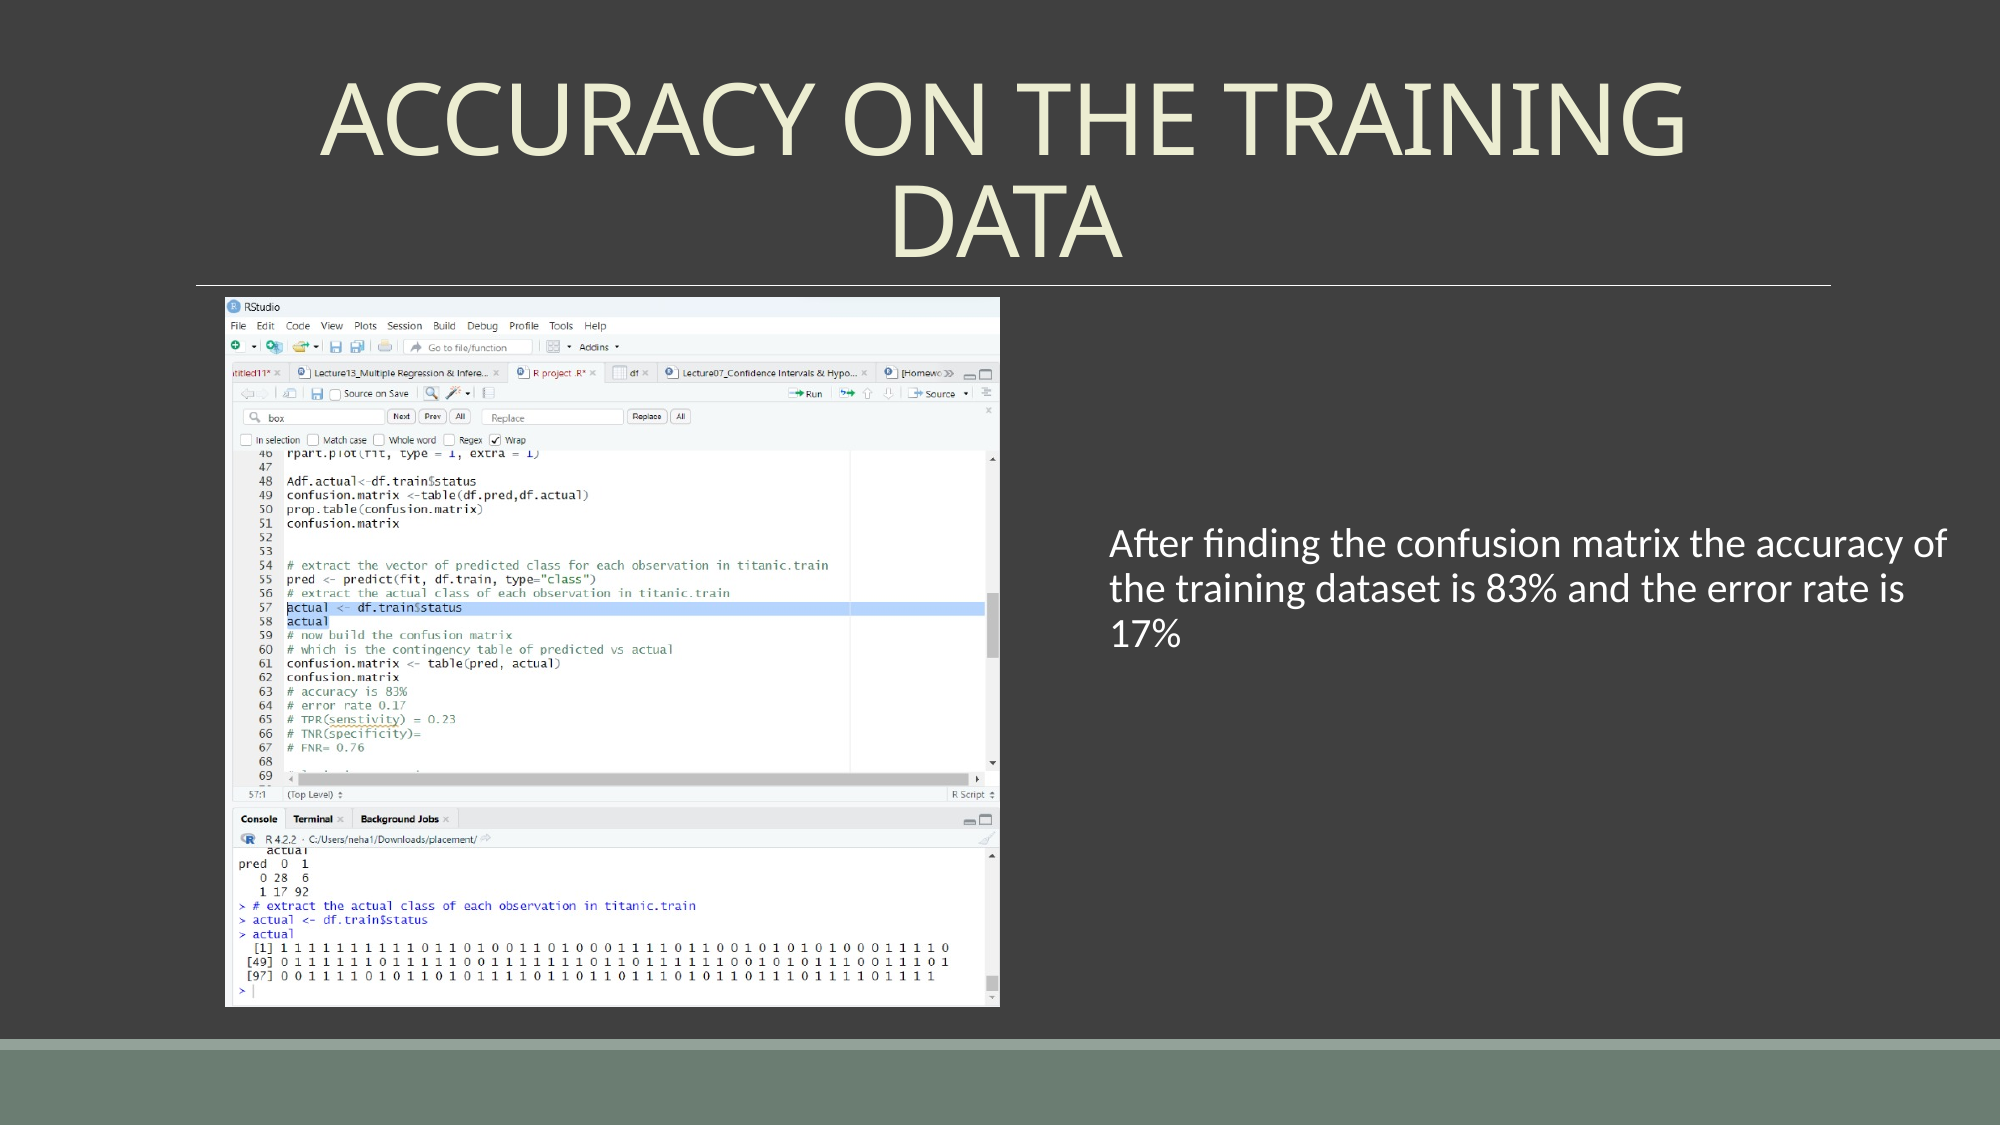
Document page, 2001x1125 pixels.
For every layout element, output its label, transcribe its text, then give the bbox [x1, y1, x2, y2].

title ACCURACY ON THE TRAINING DATA [180, 47, 1830, 285]
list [224, 297, 1001, 1008]
list After finding the confusion matrix the accuracy of the training dataset is 83% and the error rate is 17% [1094, 513, 1979, 666]
